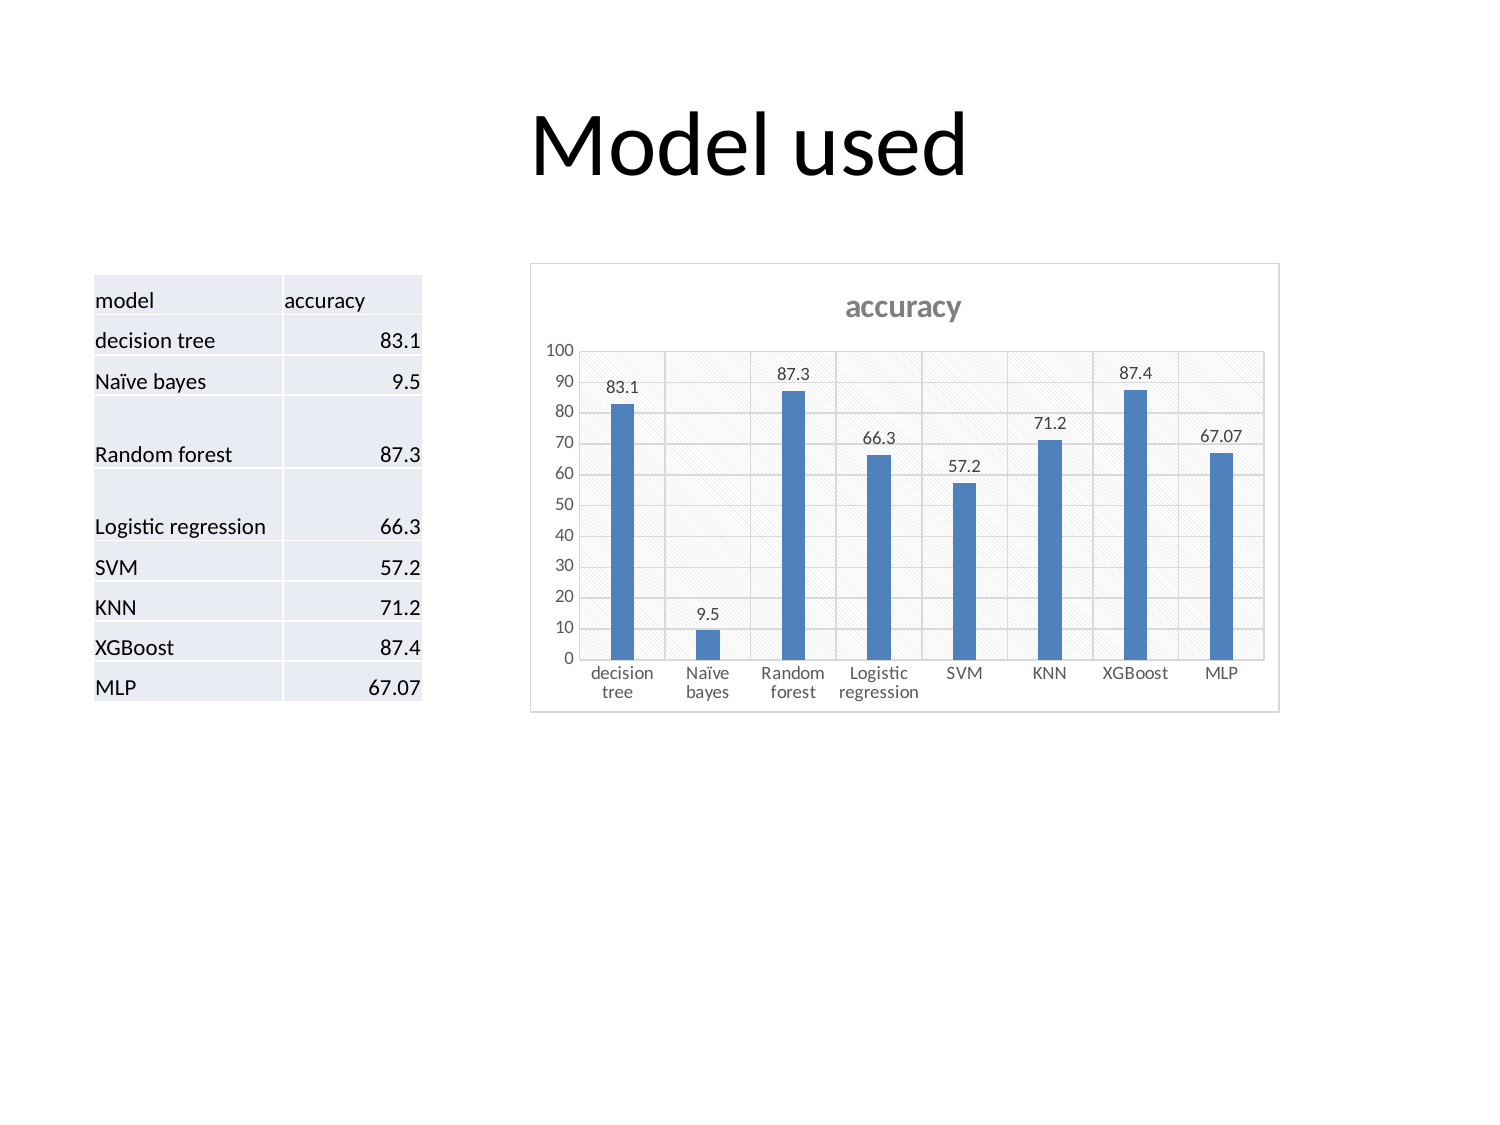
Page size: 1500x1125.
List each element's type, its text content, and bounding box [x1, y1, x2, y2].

table_header model [94, 275, 282, 314]
table_cell 9.5 [284, 356, 422, 394]
chart [529, 262, 1280, 714]
table_cell Random forest [94, 396, 282, 467]
table_cell 71.2 [284, 582, 422, 620]
table_cell MLP [94, 662, 282, 701]
table_cell 83.1 [284, 315, 422, 354]
table_cell decision tree [94, 315, 282, 354]
table_cell SVM [94, 541, 282, 580]
title Model used [75, 45, 1425, 233]
table_cell 57.2 [284, 541, 422, 580]
table_cell 87.4 [284, 622, 422, 660]
table_cell Naïve bayes [94, 356, 282, 394]
table_header accuracy [284, 275, 422, 314]
table_cell KNN [94, 582, 282, 620]
table_cell 66.3 [284, 469, 422, 540]
table_cell 67.07 [284, 662, 422, 701]
table_cell 87.3 [284, 396, 422, 467]
table_cell Logistic regression [94, 469, 282, 540]
table_cell XGBoost [94, 622, 282, 660]
